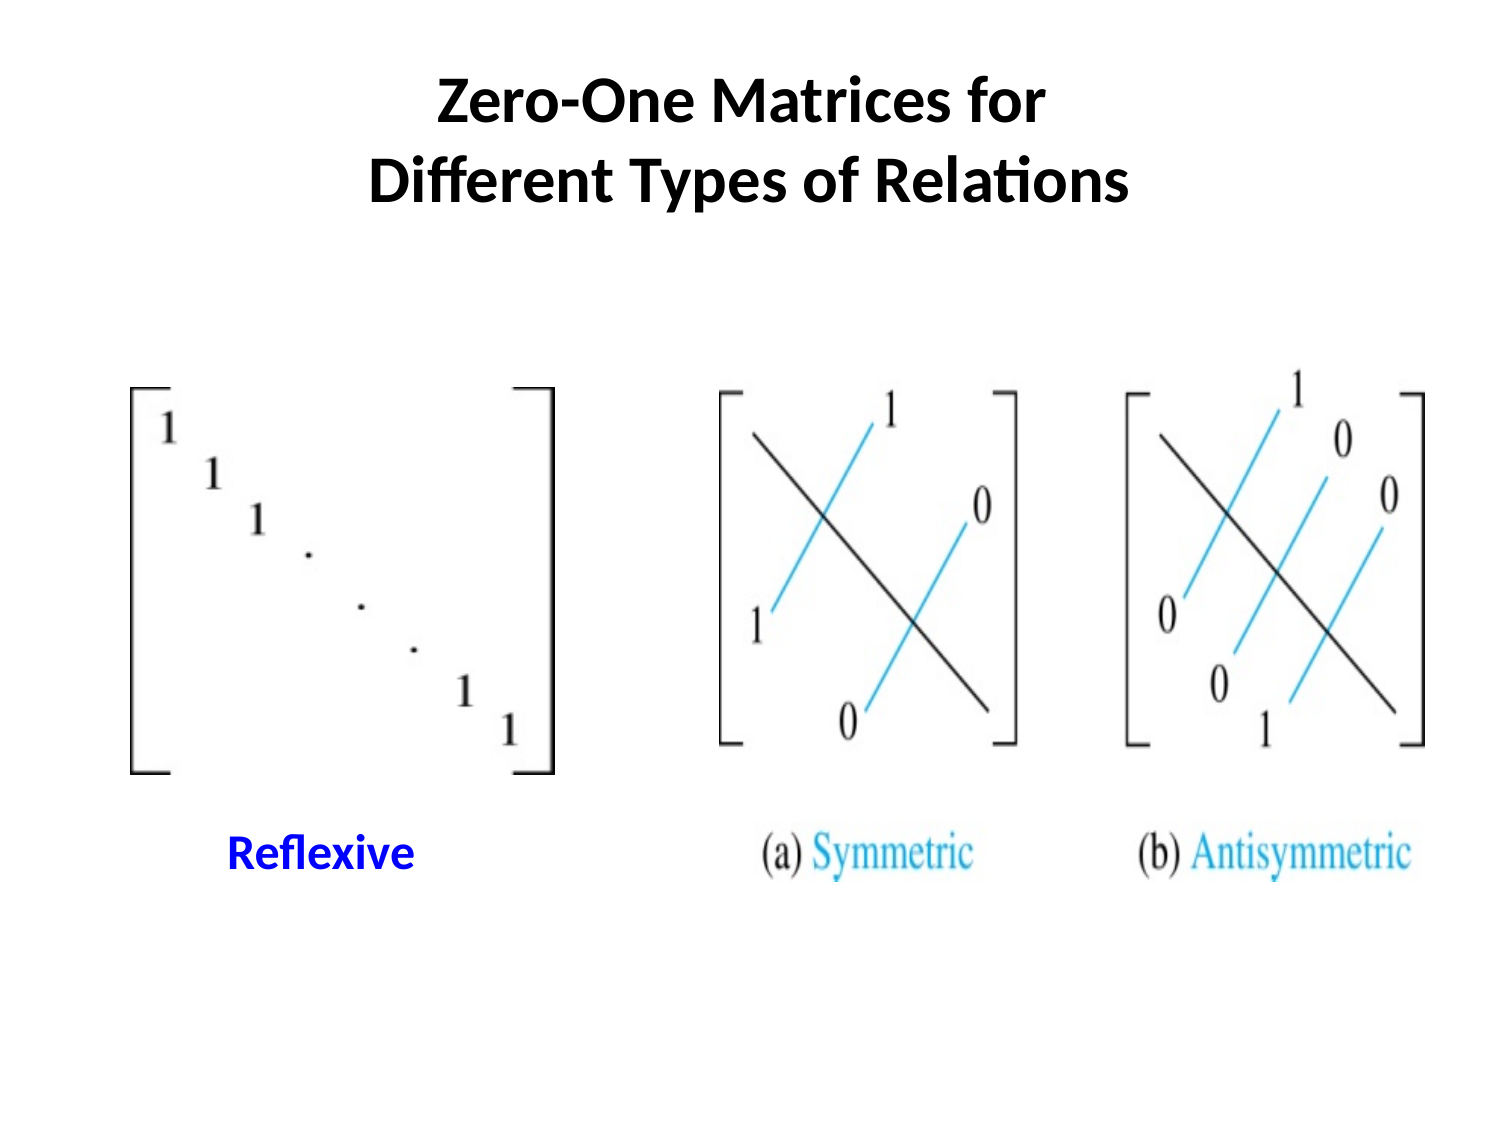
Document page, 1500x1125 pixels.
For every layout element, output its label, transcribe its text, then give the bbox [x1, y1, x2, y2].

title Zero-One Matrices for Different Types of Relations [74, 49, 1426, 223]
picture [719, 362, 1426, 882]
text_box Reflexive [212, 812, 500, 888]
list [130, 387, 555, 776]
